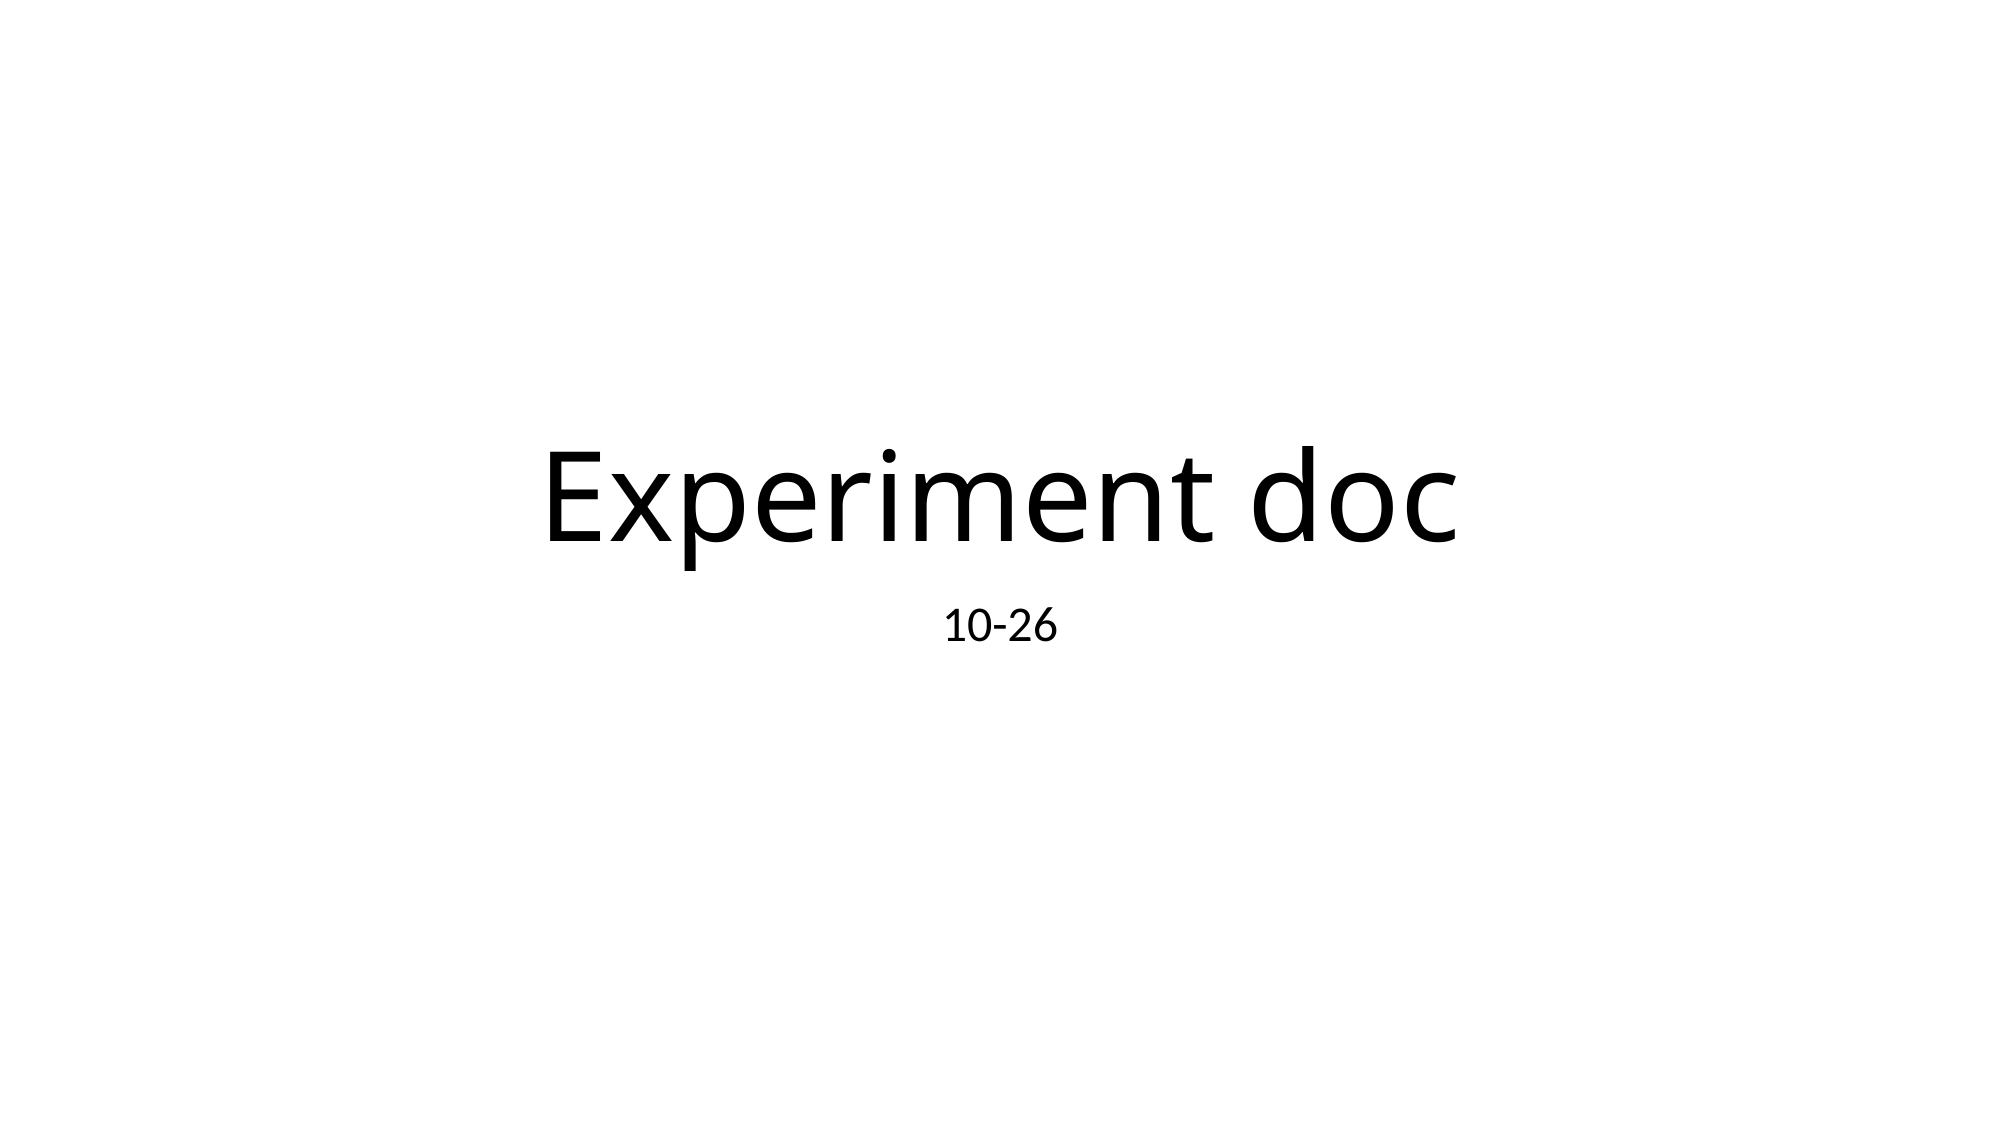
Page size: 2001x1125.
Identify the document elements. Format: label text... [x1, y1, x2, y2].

title Experiment doc [249, 184, 1750, 576]
subtitle 10-26 [249, 590, 1750, 863]
